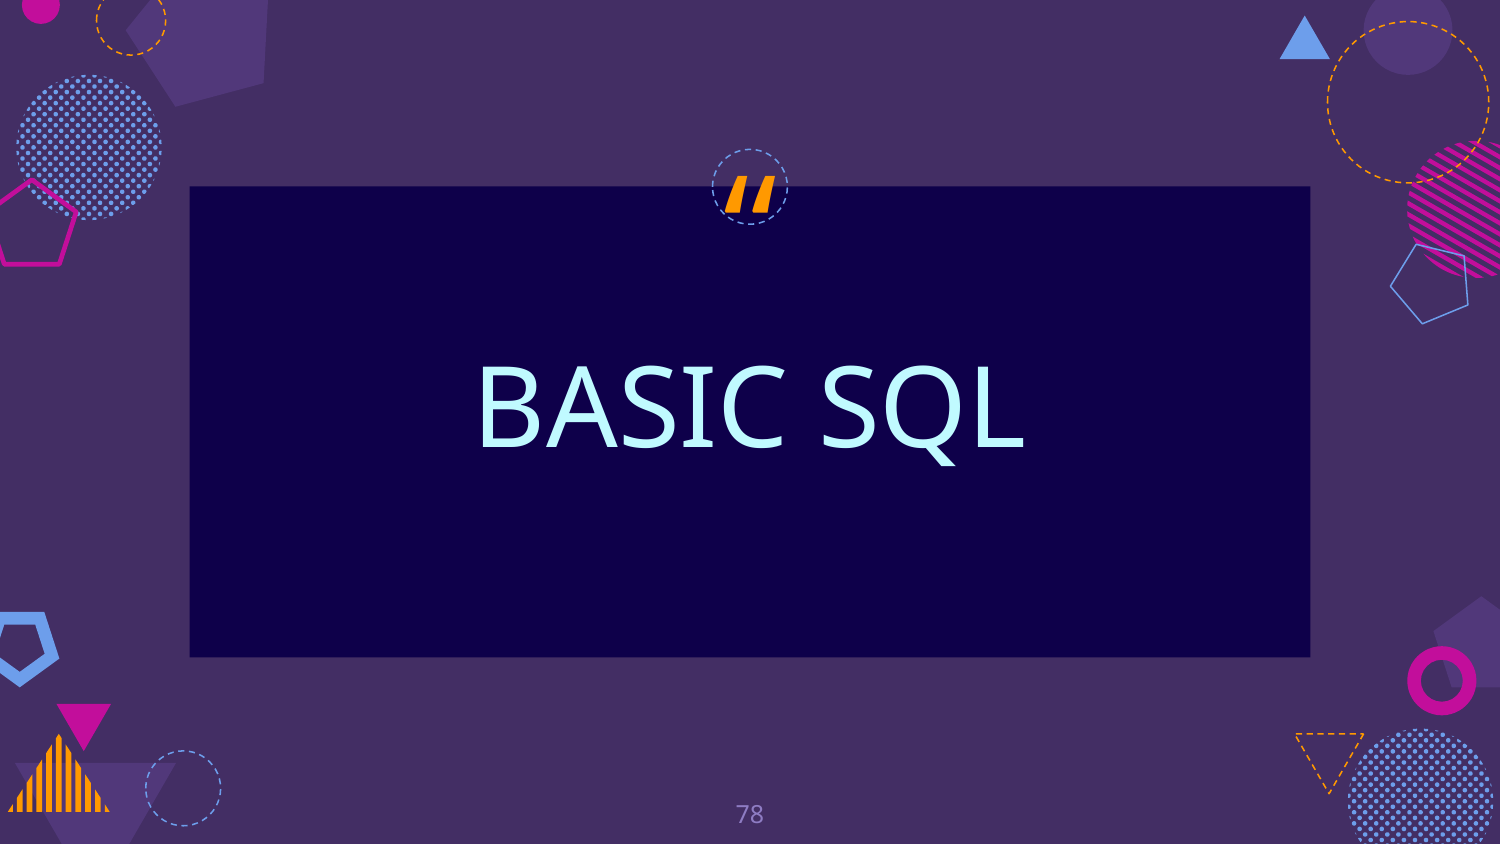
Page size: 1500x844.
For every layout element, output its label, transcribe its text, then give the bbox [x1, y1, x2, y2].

slide_number 78 [705, 783, 795, 844]
list BASIC SQL [236, 311, 1263, 493]
